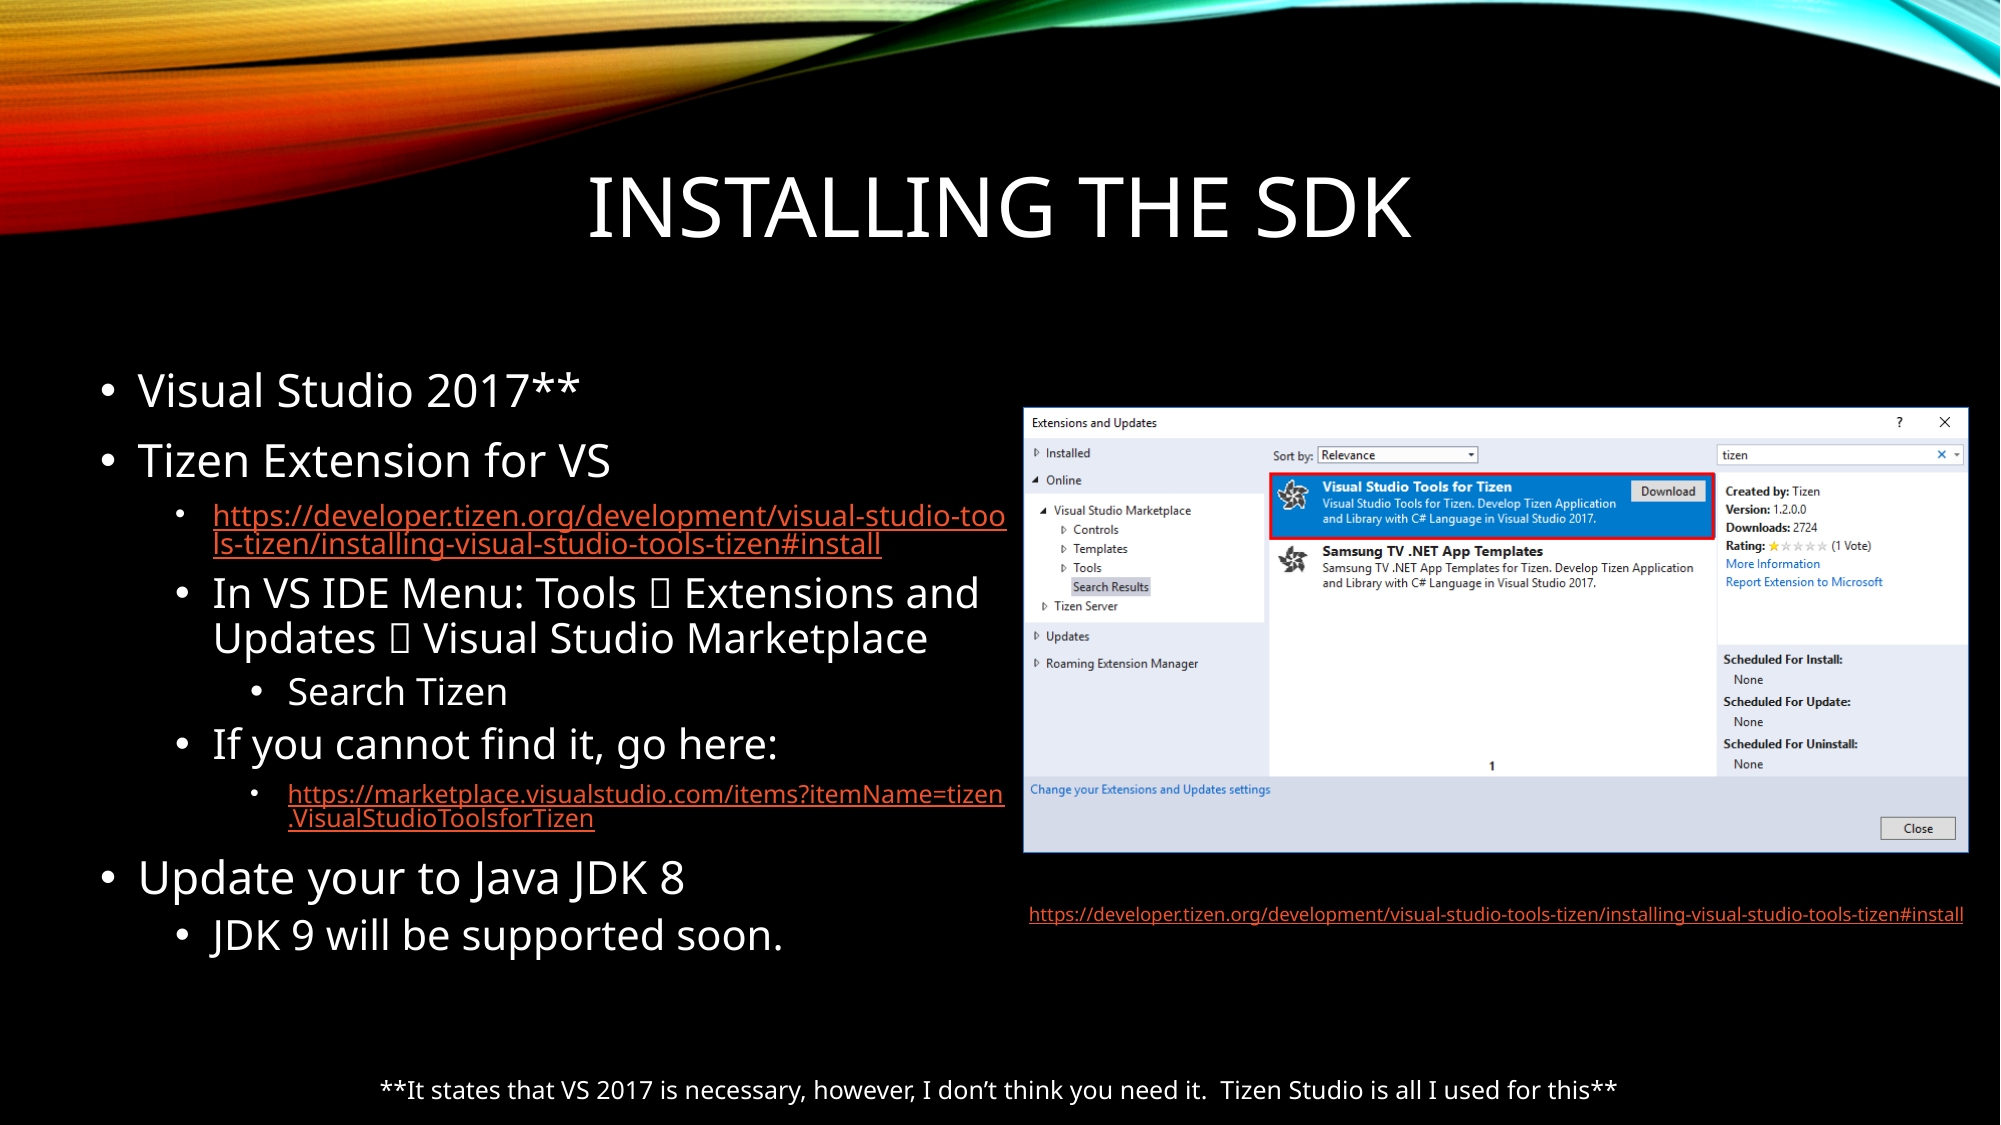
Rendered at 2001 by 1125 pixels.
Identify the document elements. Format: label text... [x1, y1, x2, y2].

title Installing the SDK [293, 104, 1707, 317]
text_box **It states that VS 2017 is necessary, however, I don’t think you need it. Tizen Studio is all I used for this** [364, 1067, 1636, 1113]
picture [0, 0, 2000, 237]
text_box https://developer.tizen.org/development/visual-studio-tools-tizen/installing-visual-studio-tools-tizen#install [985, 895, 2000, 959]
picture [1022, 406, 1969, 853]
list Visual Studio 2017** Tizen Extension for VS https://developer.tizen.org/development/visual-studio-tools-tizen/installing-visual-studio-tools-tizen#install In VS IDE Menu: Tools  Extensions and Updates  Visual Studio Marketplace Search Tizen If you cannot find it, go here: https://marketplace.visualstudio.com/items?itemName=tizen.VisualStudioToolsforTizen Update your to Java JDK 8 JDK 9 will be supported soon. [85, 360, 1024, 1021]
